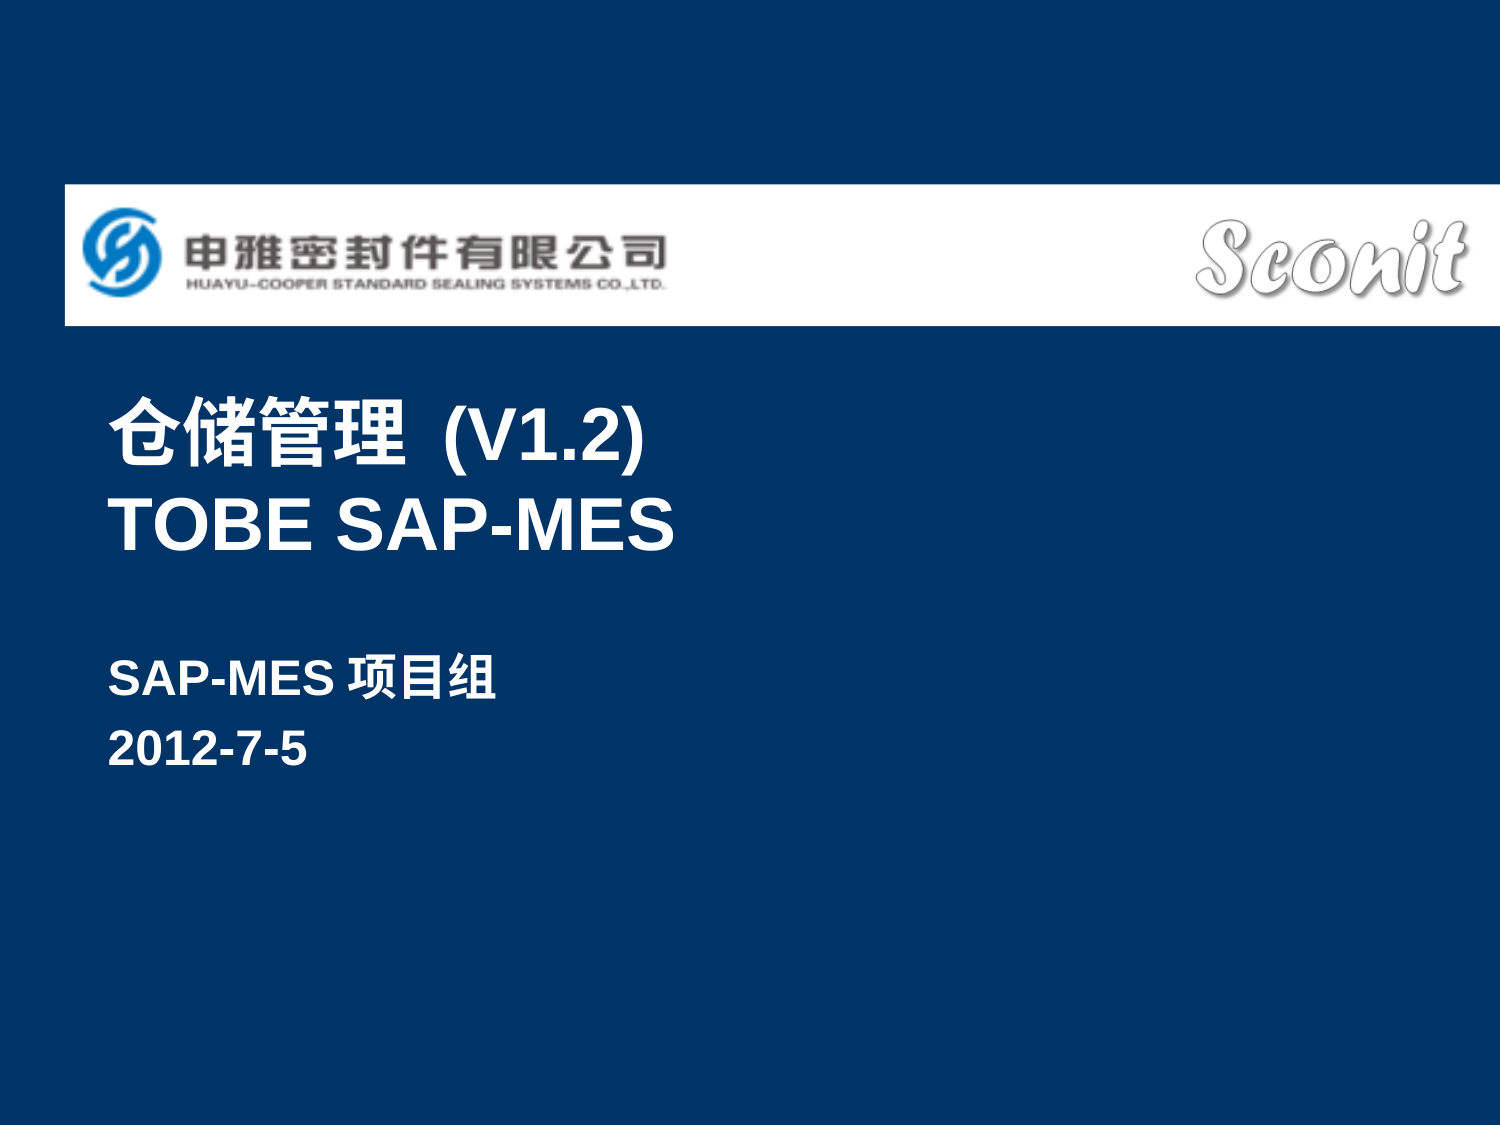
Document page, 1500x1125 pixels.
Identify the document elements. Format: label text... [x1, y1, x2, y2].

subtitle SAP-MES项目组 2012-7-5 [88, 644, 857, 894]
picture [1187, 210, 1480, 305]
picture [76, 201, 680, 308]
title 仓储管理 (V1.2) TOBE SAP-MES [88, 385, 1247, 587]
